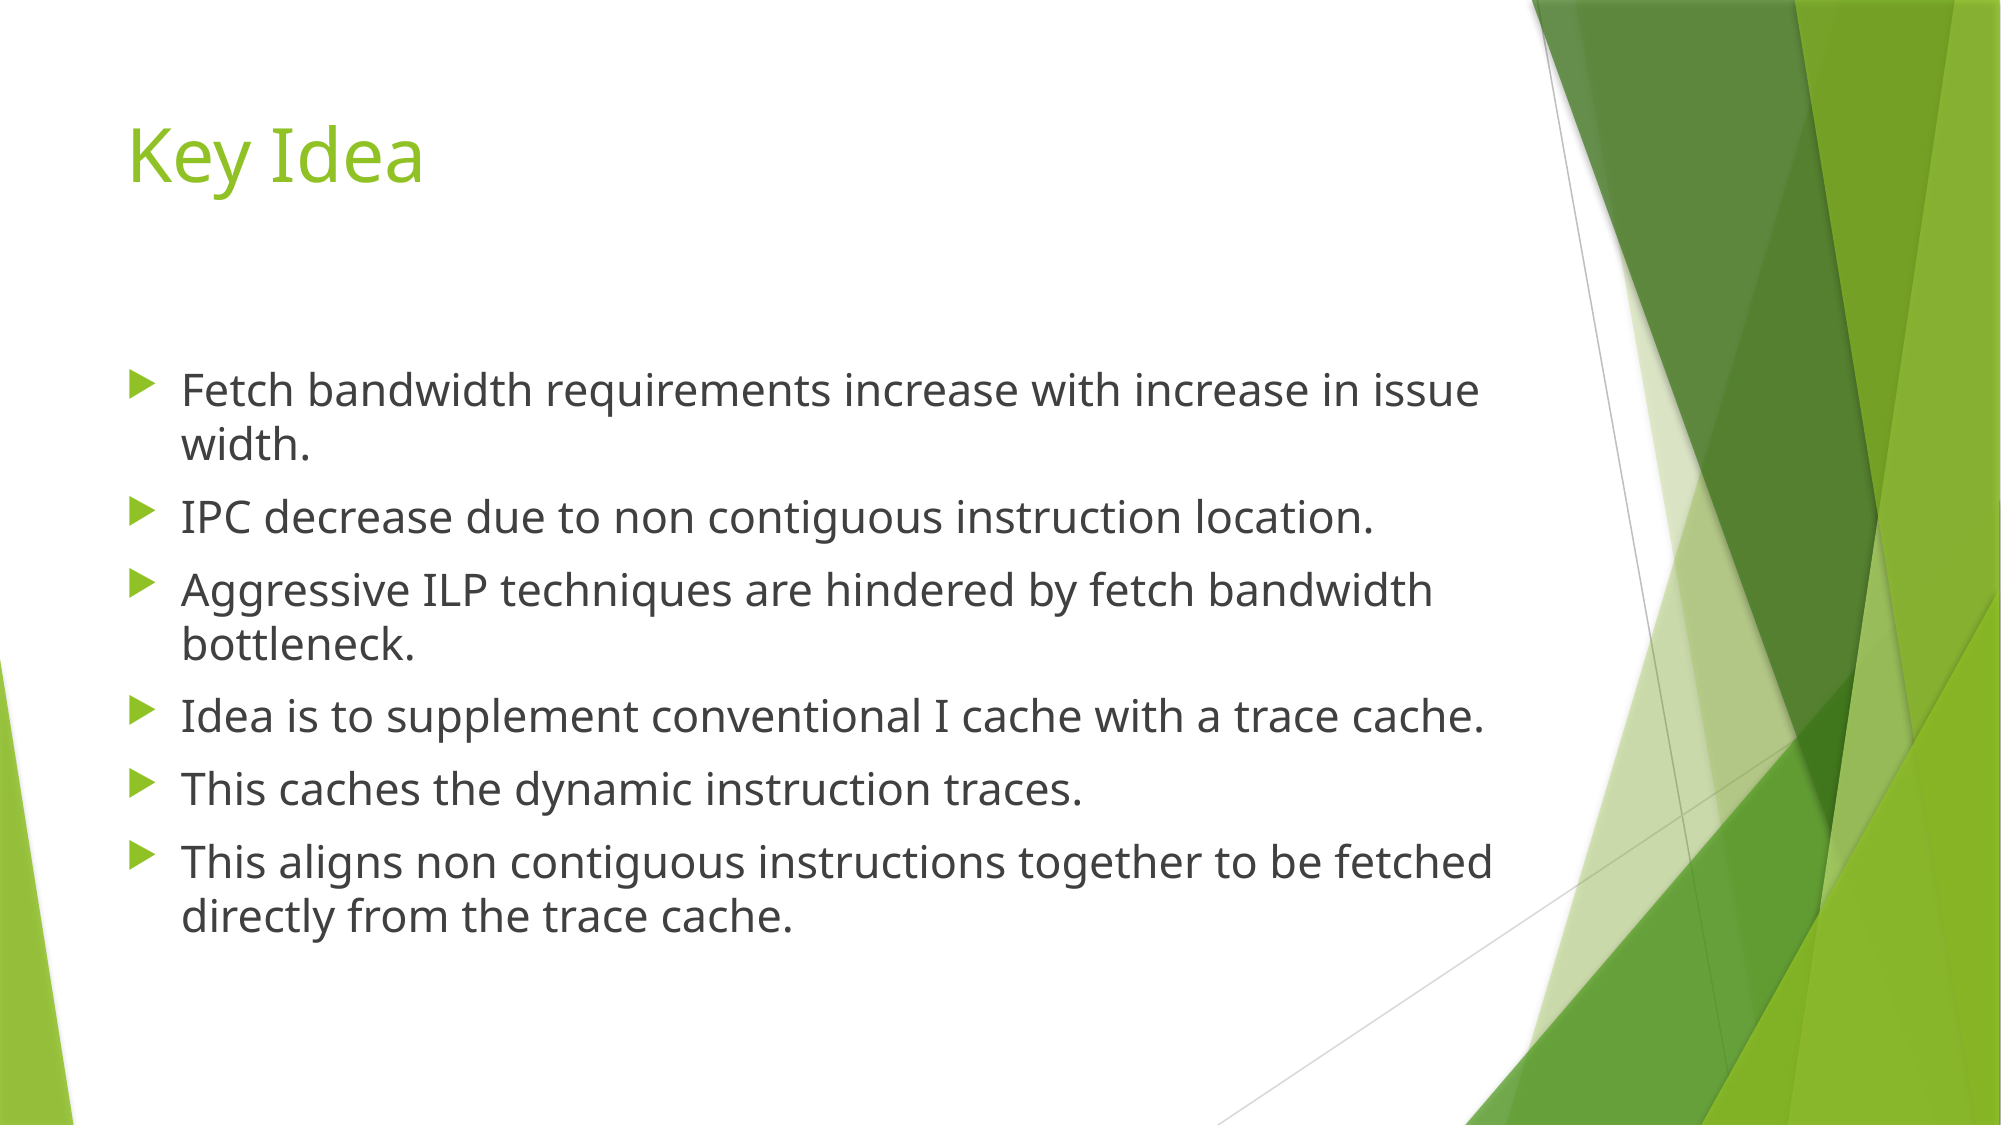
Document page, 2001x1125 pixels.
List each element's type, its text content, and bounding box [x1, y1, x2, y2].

title Key Idea [111, 99, 1522, 317]
list Fetch bandwidth requirements increase with increase in issue width. IPC decrease due to non contiguous instruction location. Aggressive ILP techniques are hindered by fetch bandwidth bottleneck. Idea is to supplement conventional I cache with a trace cache. This caches the dynamic instruction traces. This aligns non contiguous instructions together to be fetched directly from the trace cache. [111, 354, 1522, 992]
